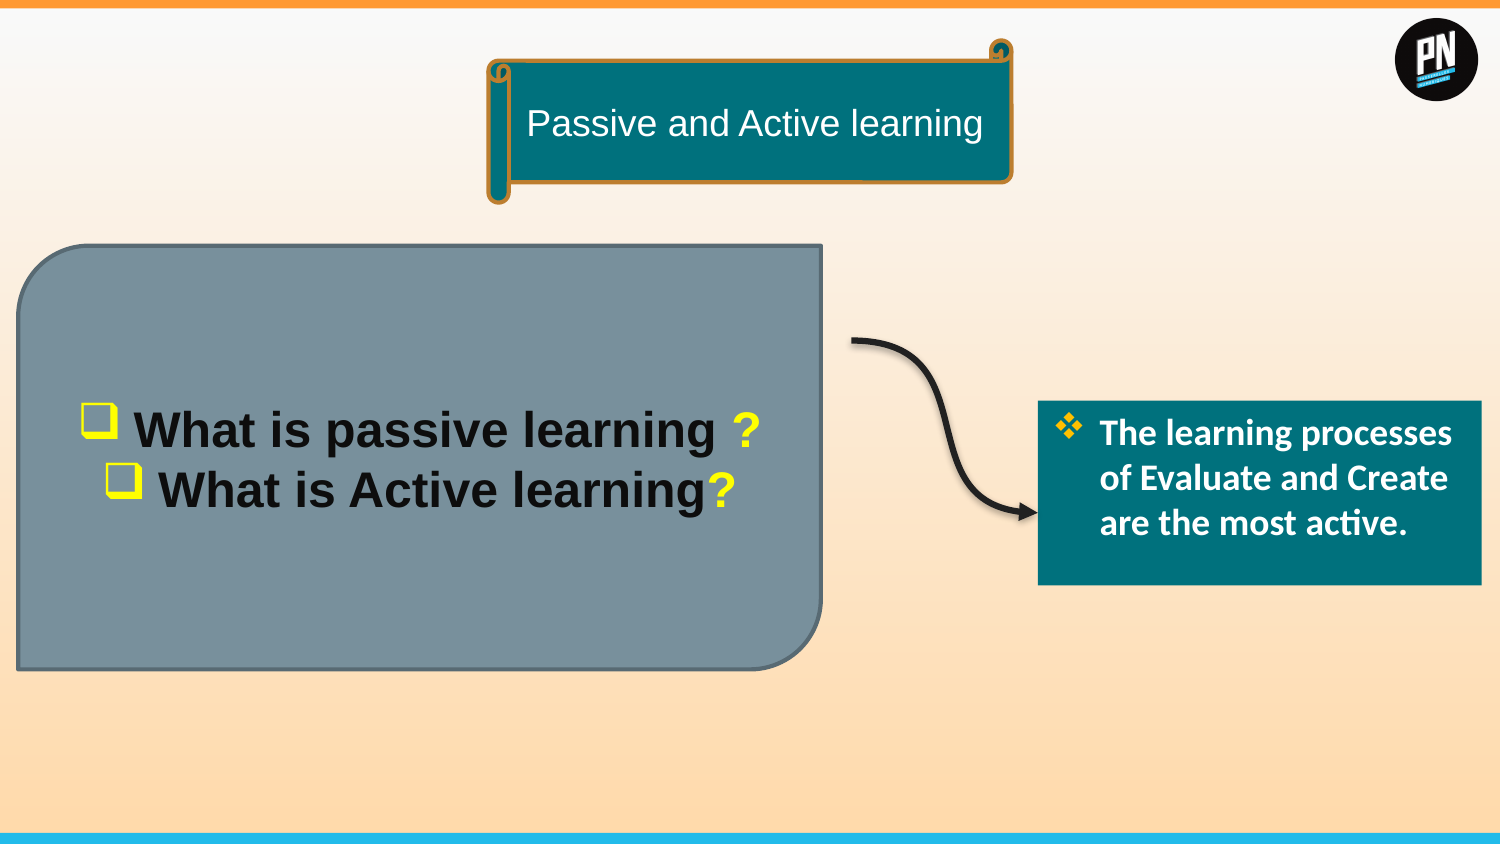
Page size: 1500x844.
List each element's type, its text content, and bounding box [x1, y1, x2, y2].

text_box The learning processes of Evaluate and Create are the most active. [1037, 400, 1482, 586]
text_box Passive and Active learning [486, 38, 1014, 205]
picture [1394, 17, 1479, 102]
text_box What is passive learning ? What is Active learning? [16, 243, 823, 672]
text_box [851, 340, 1038, 513]
